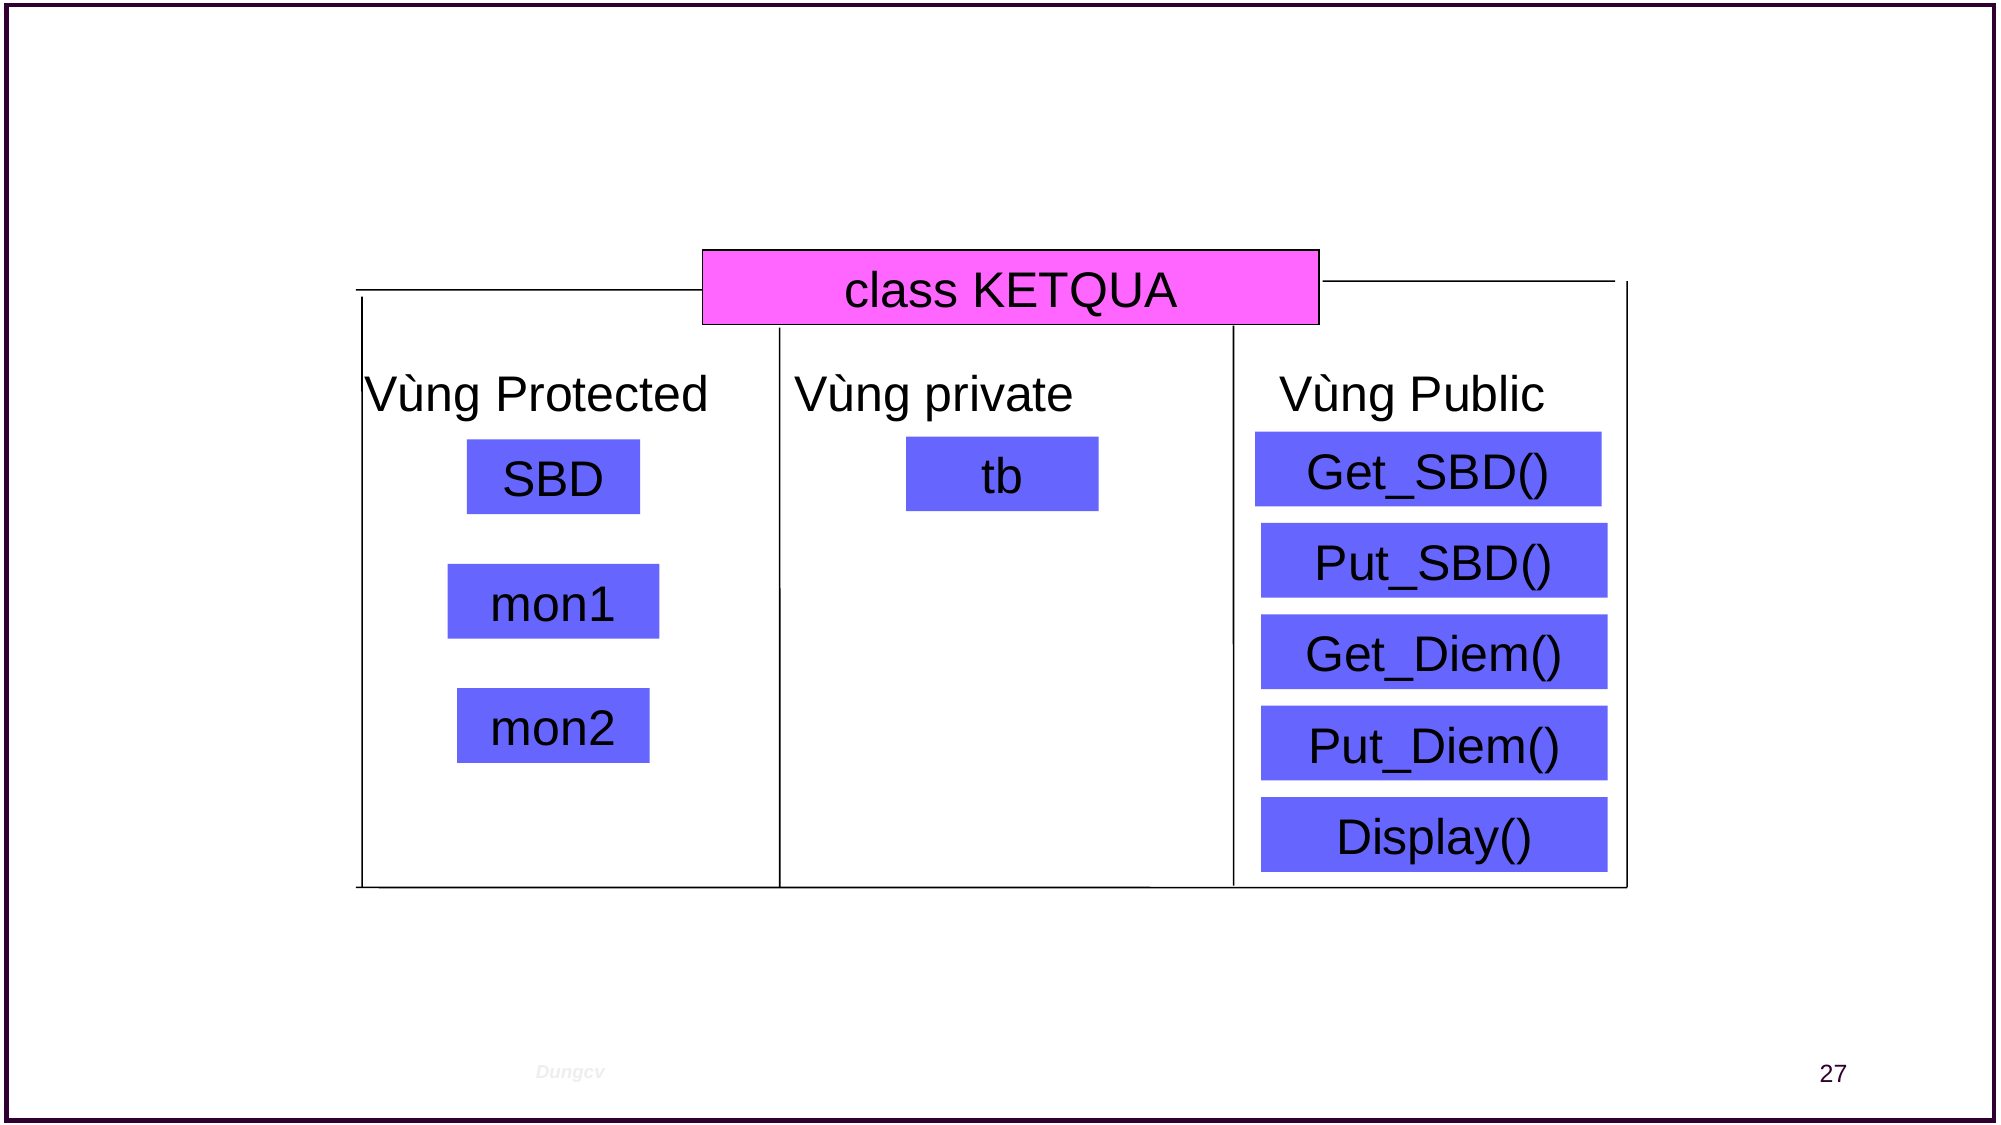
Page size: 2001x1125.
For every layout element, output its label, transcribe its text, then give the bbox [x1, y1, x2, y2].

slide_number 27 [1412, 1042, 1863, 1103]
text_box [349, 249, 1650, 888]
